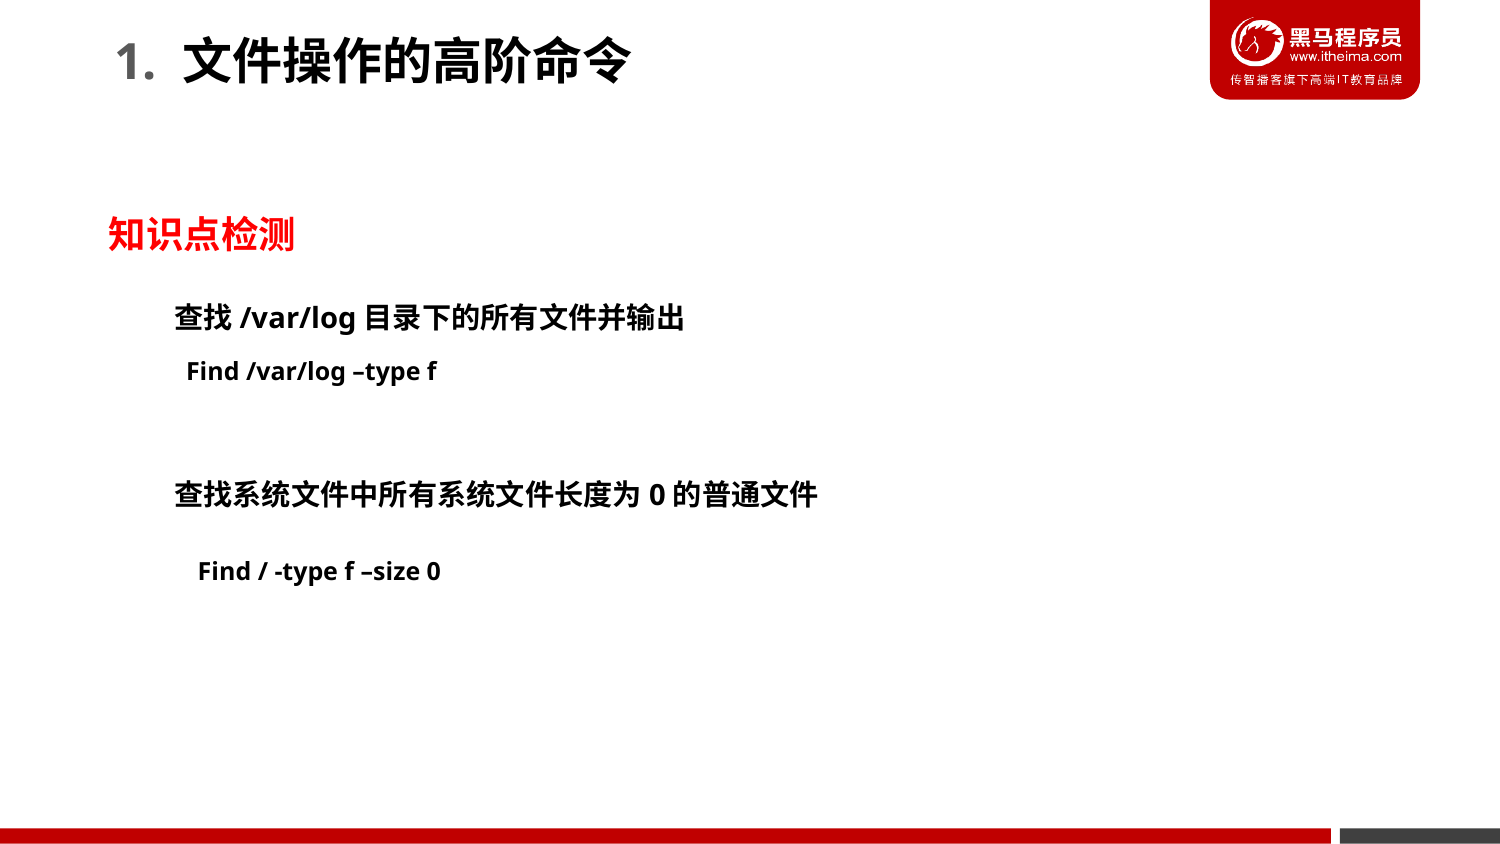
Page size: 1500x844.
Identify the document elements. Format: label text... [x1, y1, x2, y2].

text_box Find / -type f –size 0 [183, 548, 1101, 593]
text_box 1. 文件操作的高阶命令 [103, 0, 987, 130]
text_box Find /var/log –type f [171, 348, 1089, 394]
text_box 查找/var/log目录下的所有文件并输出 [159, 291, 1077, 342]
text_box 查找系统文件中所有系统文件长度为0的普通文件 [159, 469, 1077, 519]
picture [1212, 8, 1421, 94]
text_box 知识点检测 [94, 204, 405, 264]
